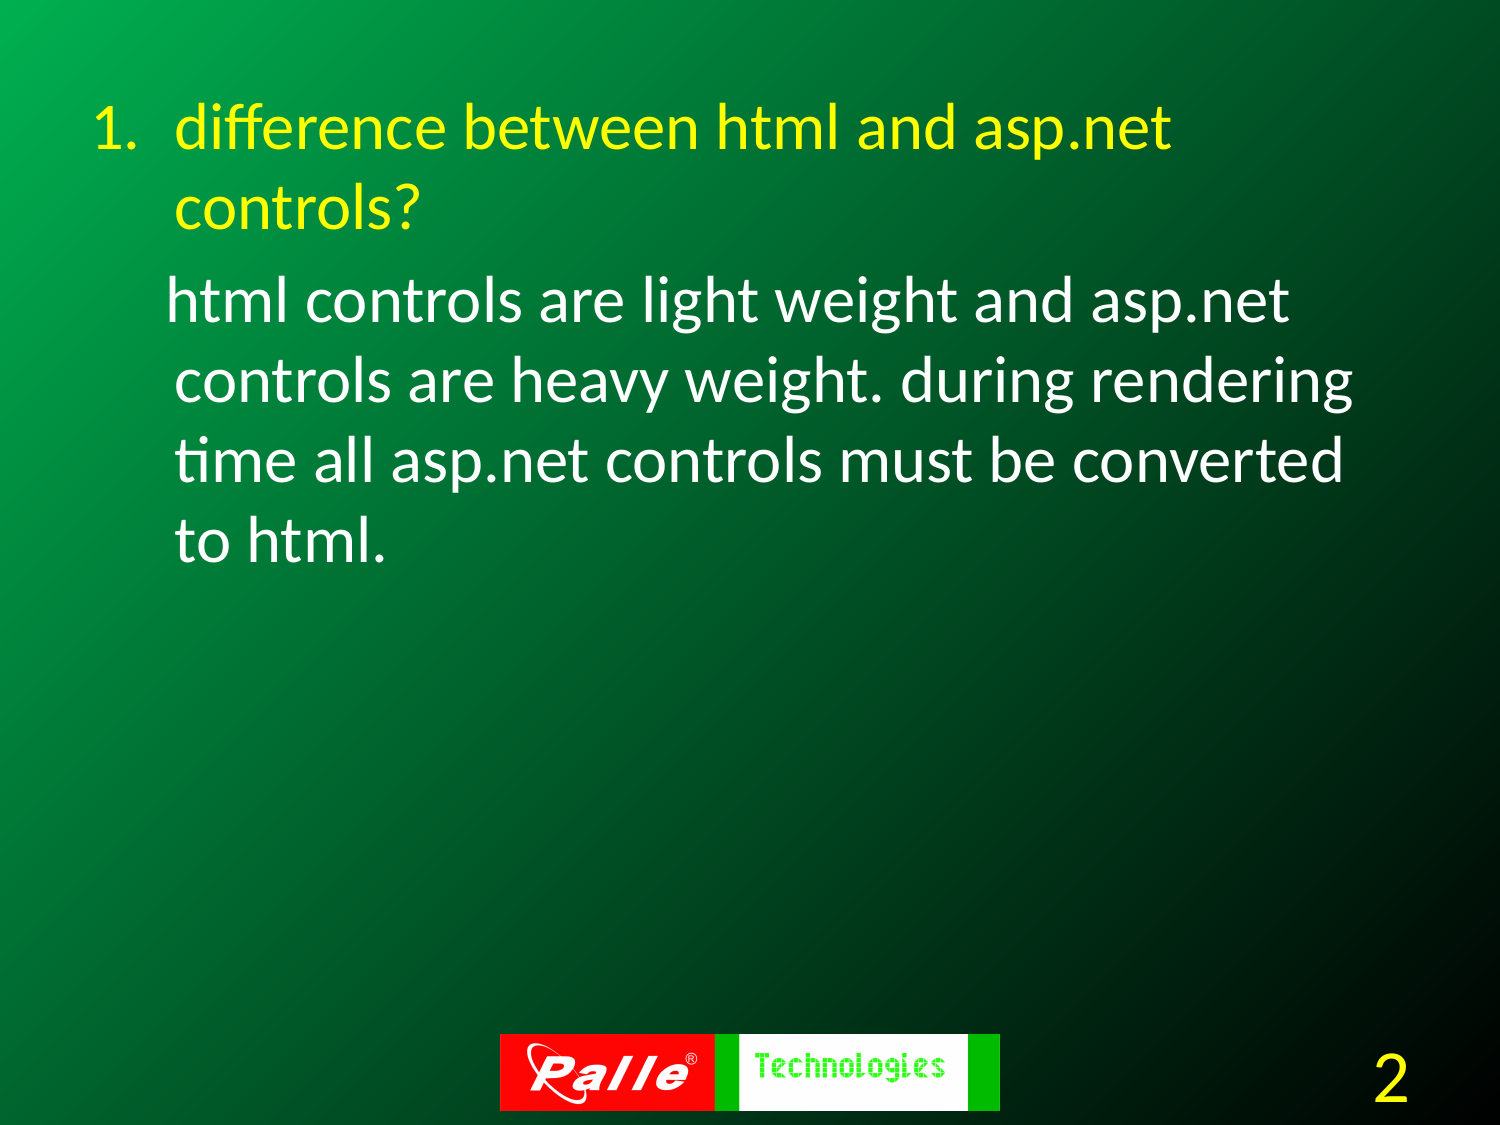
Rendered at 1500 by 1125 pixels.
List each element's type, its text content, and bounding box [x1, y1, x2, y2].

list difference between html and asp.net controls? html controls are light weight and asp.net controls are heavy weight. during rendering time all asp.net controls must be converted to html. [75, 75, 1425, 1005]
picture [500, 1034, 1000, 1111]
slide_number 2 [1074, 1042, 1425, 1103]
